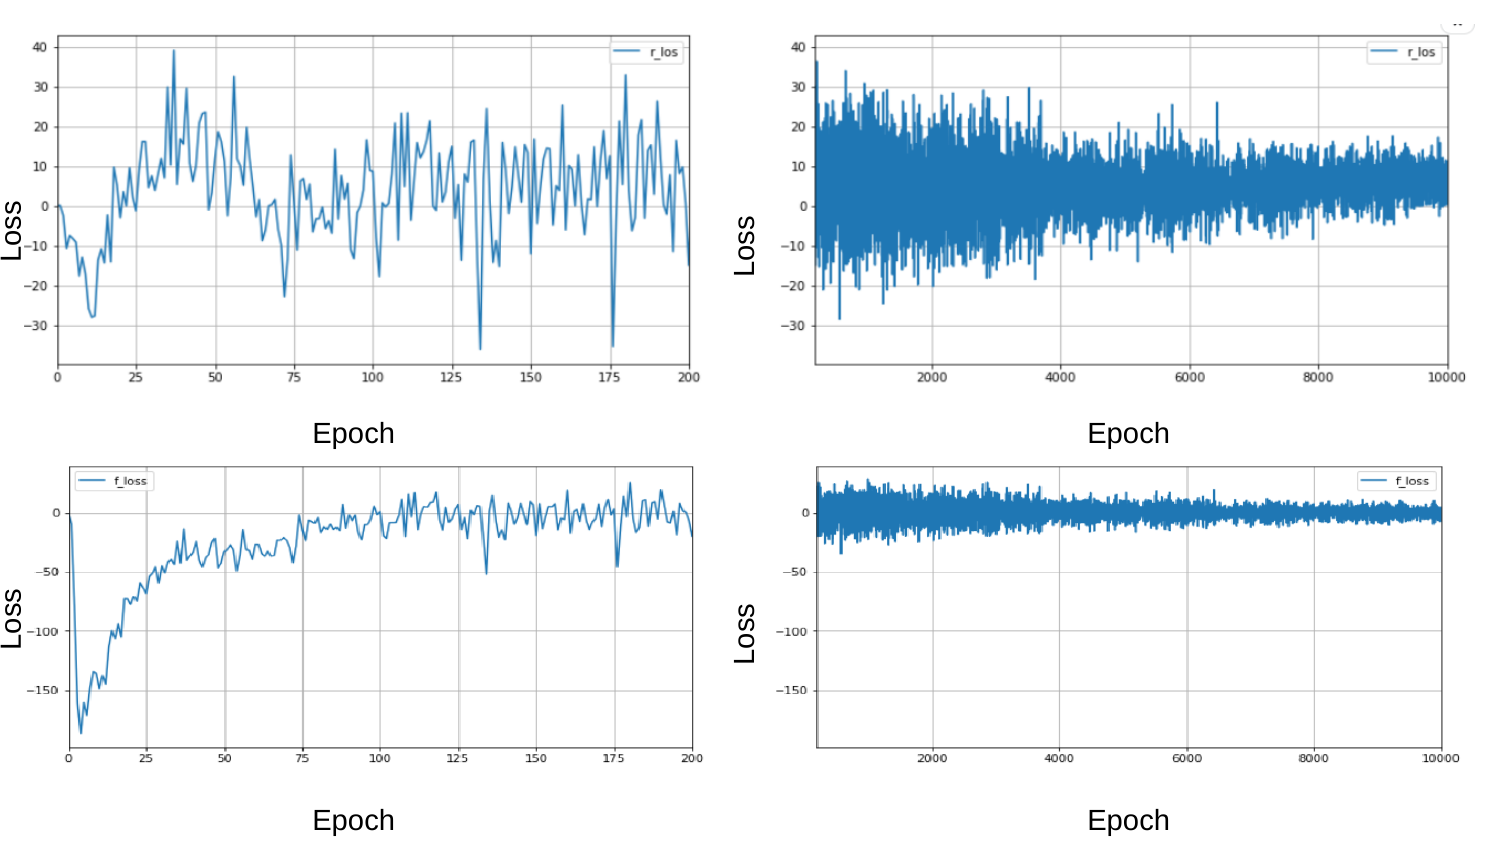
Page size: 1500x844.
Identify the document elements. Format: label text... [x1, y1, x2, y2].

text_box Epoch [1072, 790, 1363, 844]
text_box Loss [0, 528, 19, 666]
text_box Epoch [1072, 409, 1363, 450]
text_box Loss [0, 140, 19, 278]
picture [24, 24, 1476, 400]
text_box Epoch [297, 790, 588, 844]
picture [24, 451, 1468, 782]
text_box Epoch [297, 409, 588, 450]
